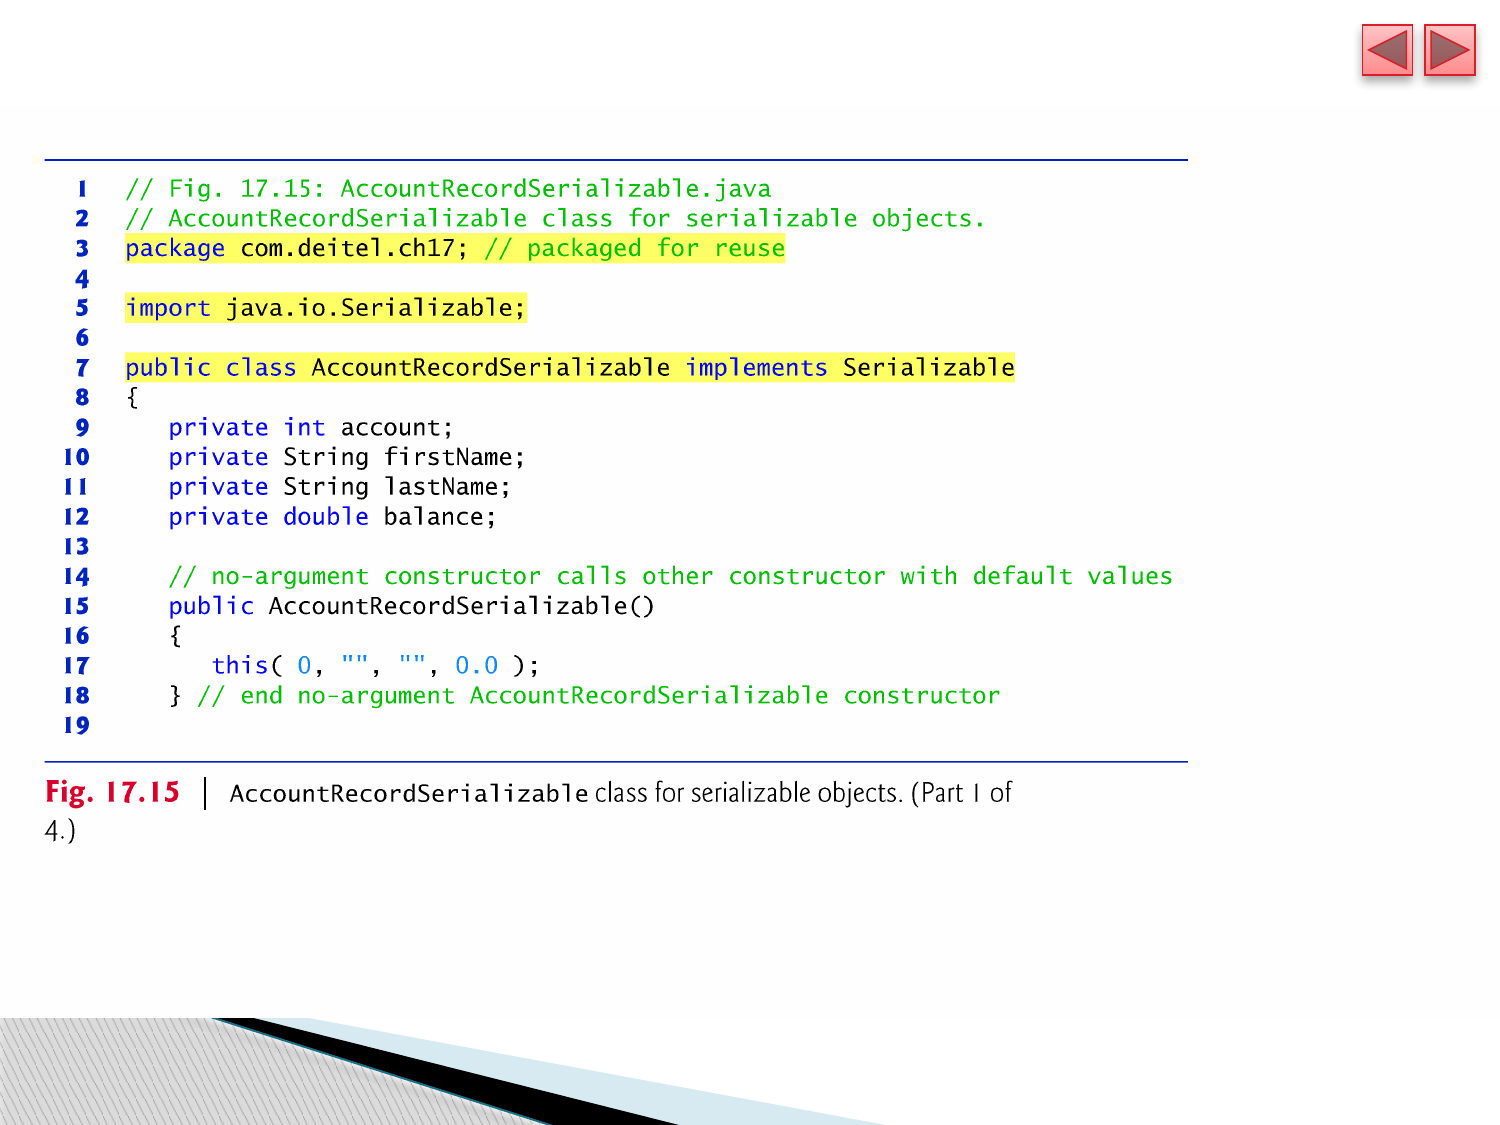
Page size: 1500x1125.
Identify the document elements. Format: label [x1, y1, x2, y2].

picture [0, 106, 1500, 1018]
